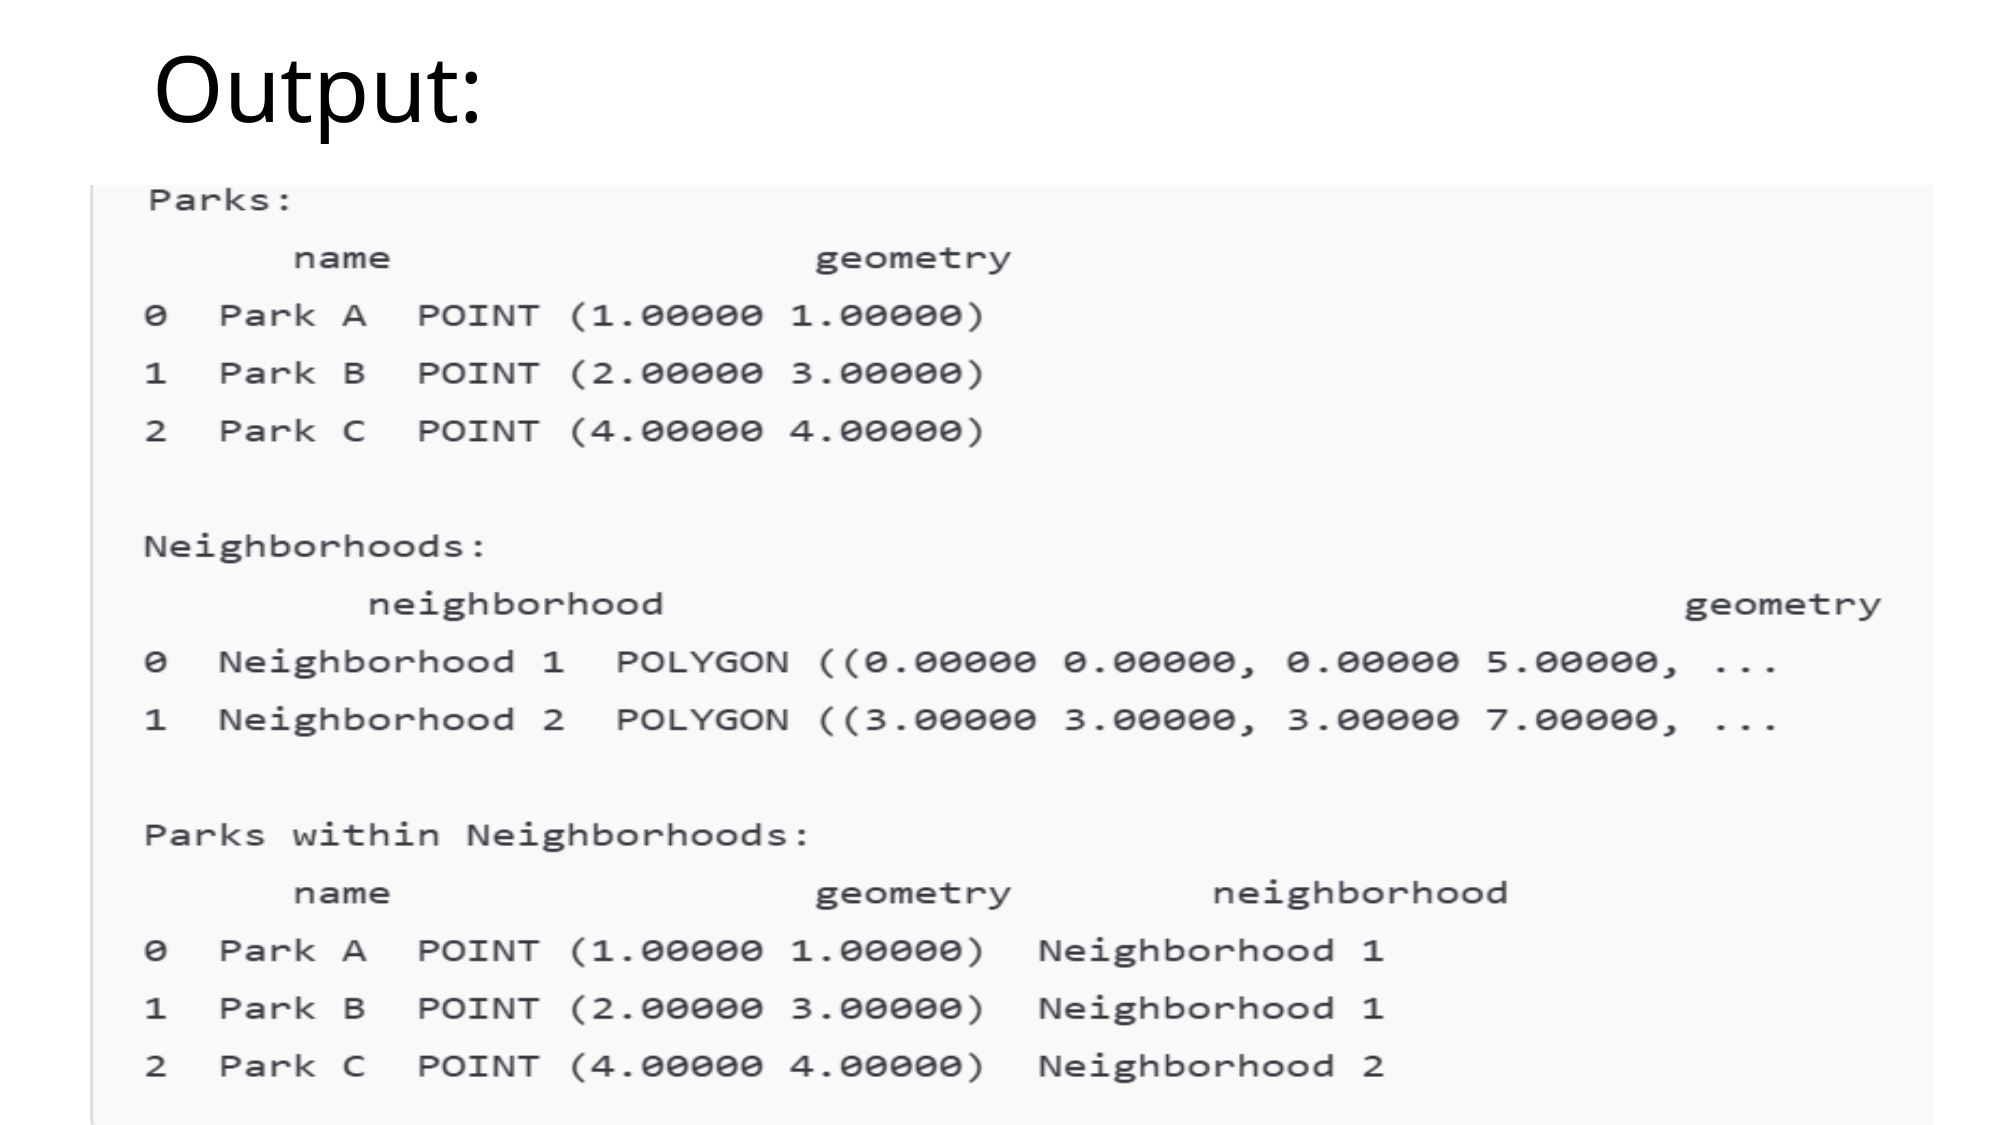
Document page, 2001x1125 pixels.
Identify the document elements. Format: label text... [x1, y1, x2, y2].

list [88, 185, 1933, 1125]
title Output: [137, 0, 1863, 185]
